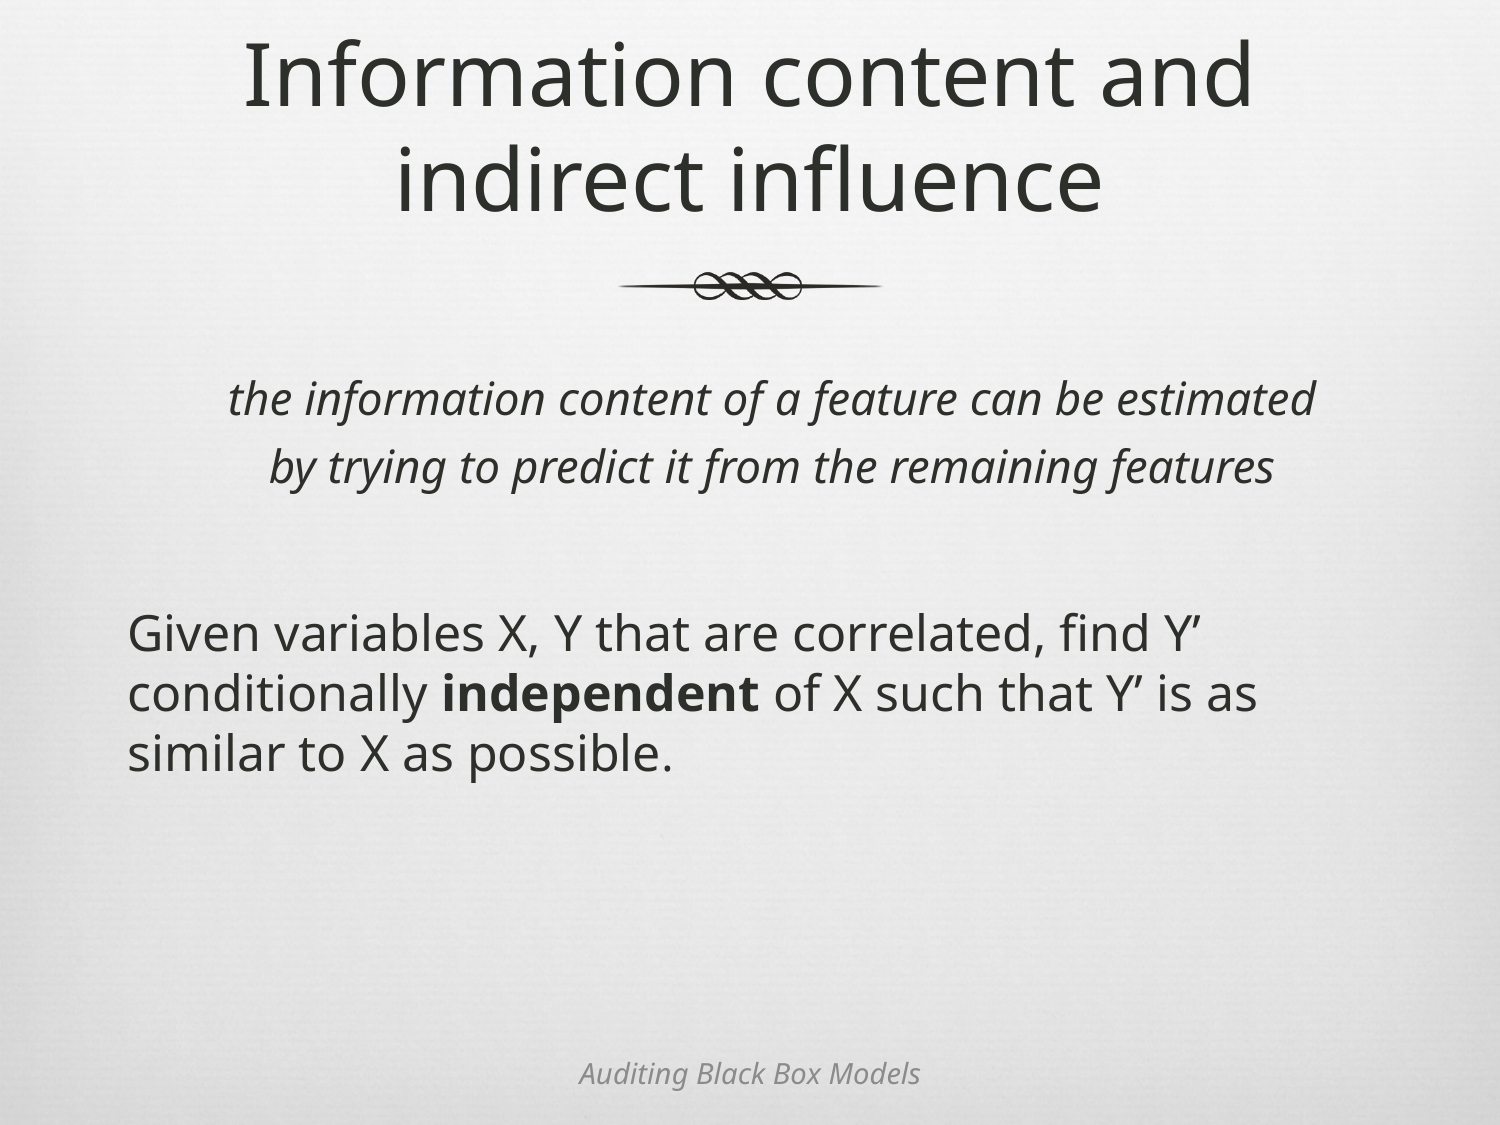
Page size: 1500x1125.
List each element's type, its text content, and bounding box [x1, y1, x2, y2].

title Information content and indirect influence [112, 11, 1388, 236]
picture [615, 272, 885, 300]
list the information content of a feature can be estimated by trying to predict it from the remaining features Given variables X, Y that are correlated, find Y’ conditionally independent of X such that Y’ is as similar to X as possible. [112, 362, 1388, 963]
